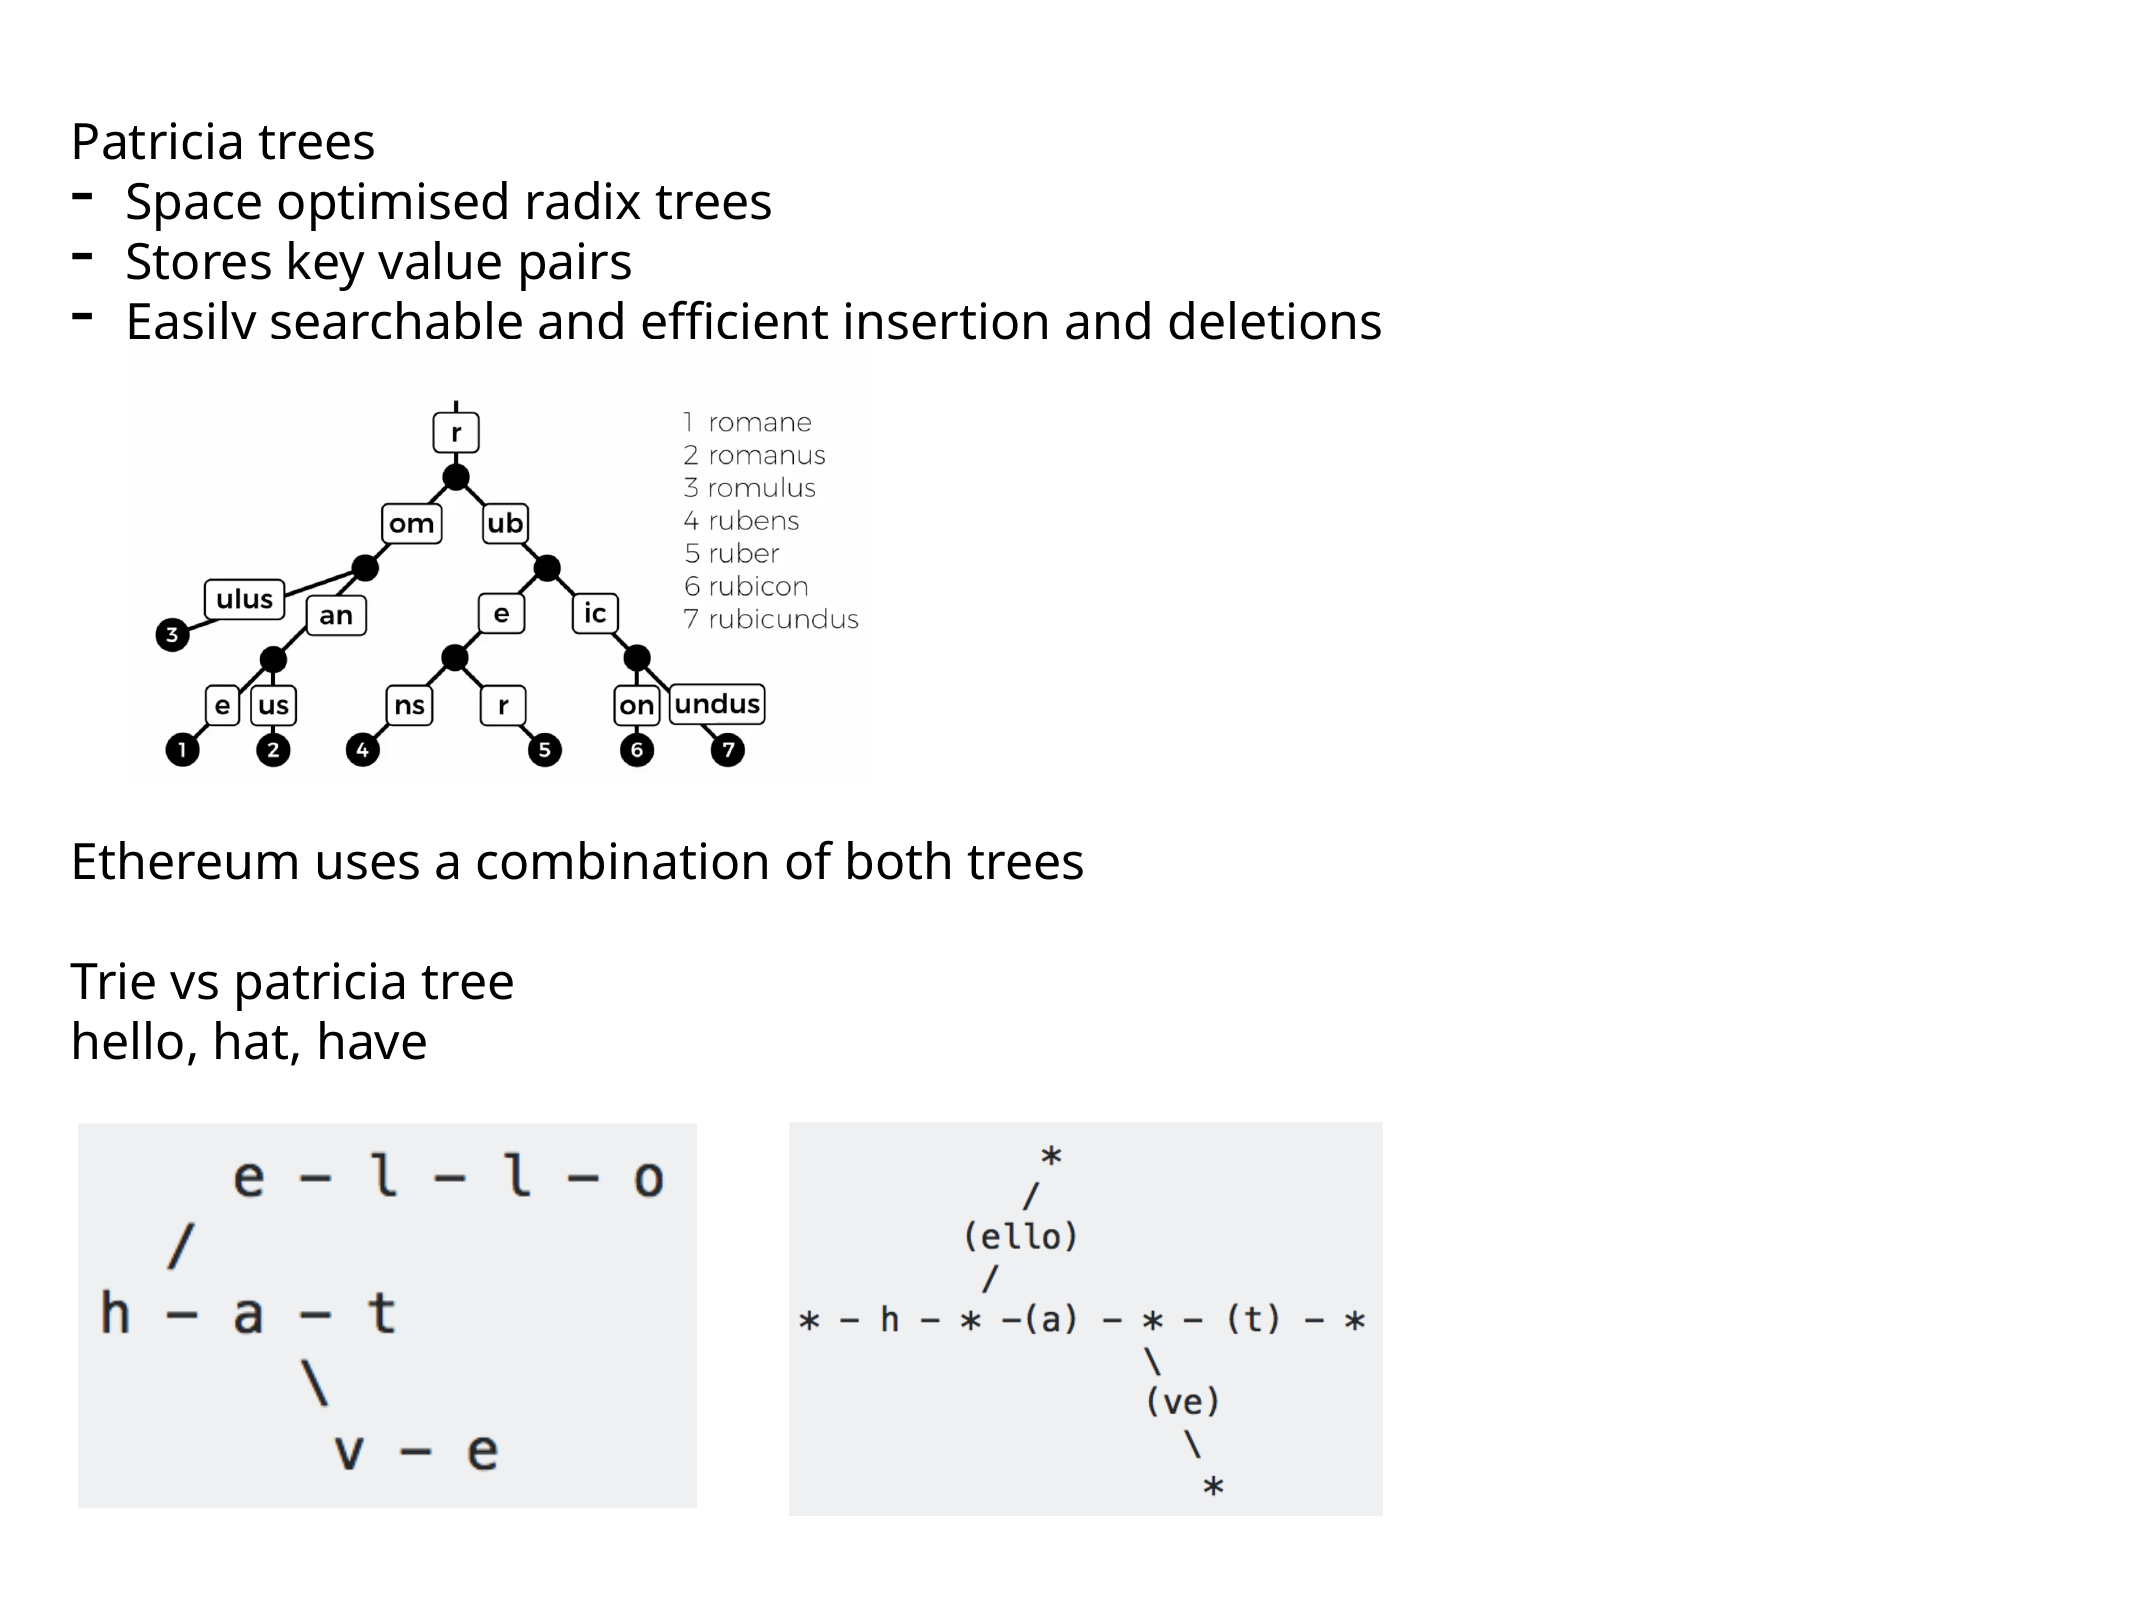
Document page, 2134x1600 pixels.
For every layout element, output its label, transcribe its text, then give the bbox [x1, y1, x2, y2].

text_box Patricia trees Space optimised radix trees Stores key value pairs Easily searchable and efficient insertion and deletions Ethereum uses a combination of both trees Trie vs patricia tree hello, hat, have [62, 101, 2071, 1499]
picture [127, 339, 873, 784]
picture [77, 1122, 697, 1516]
picture [789, 1121, 1383, 1517]
